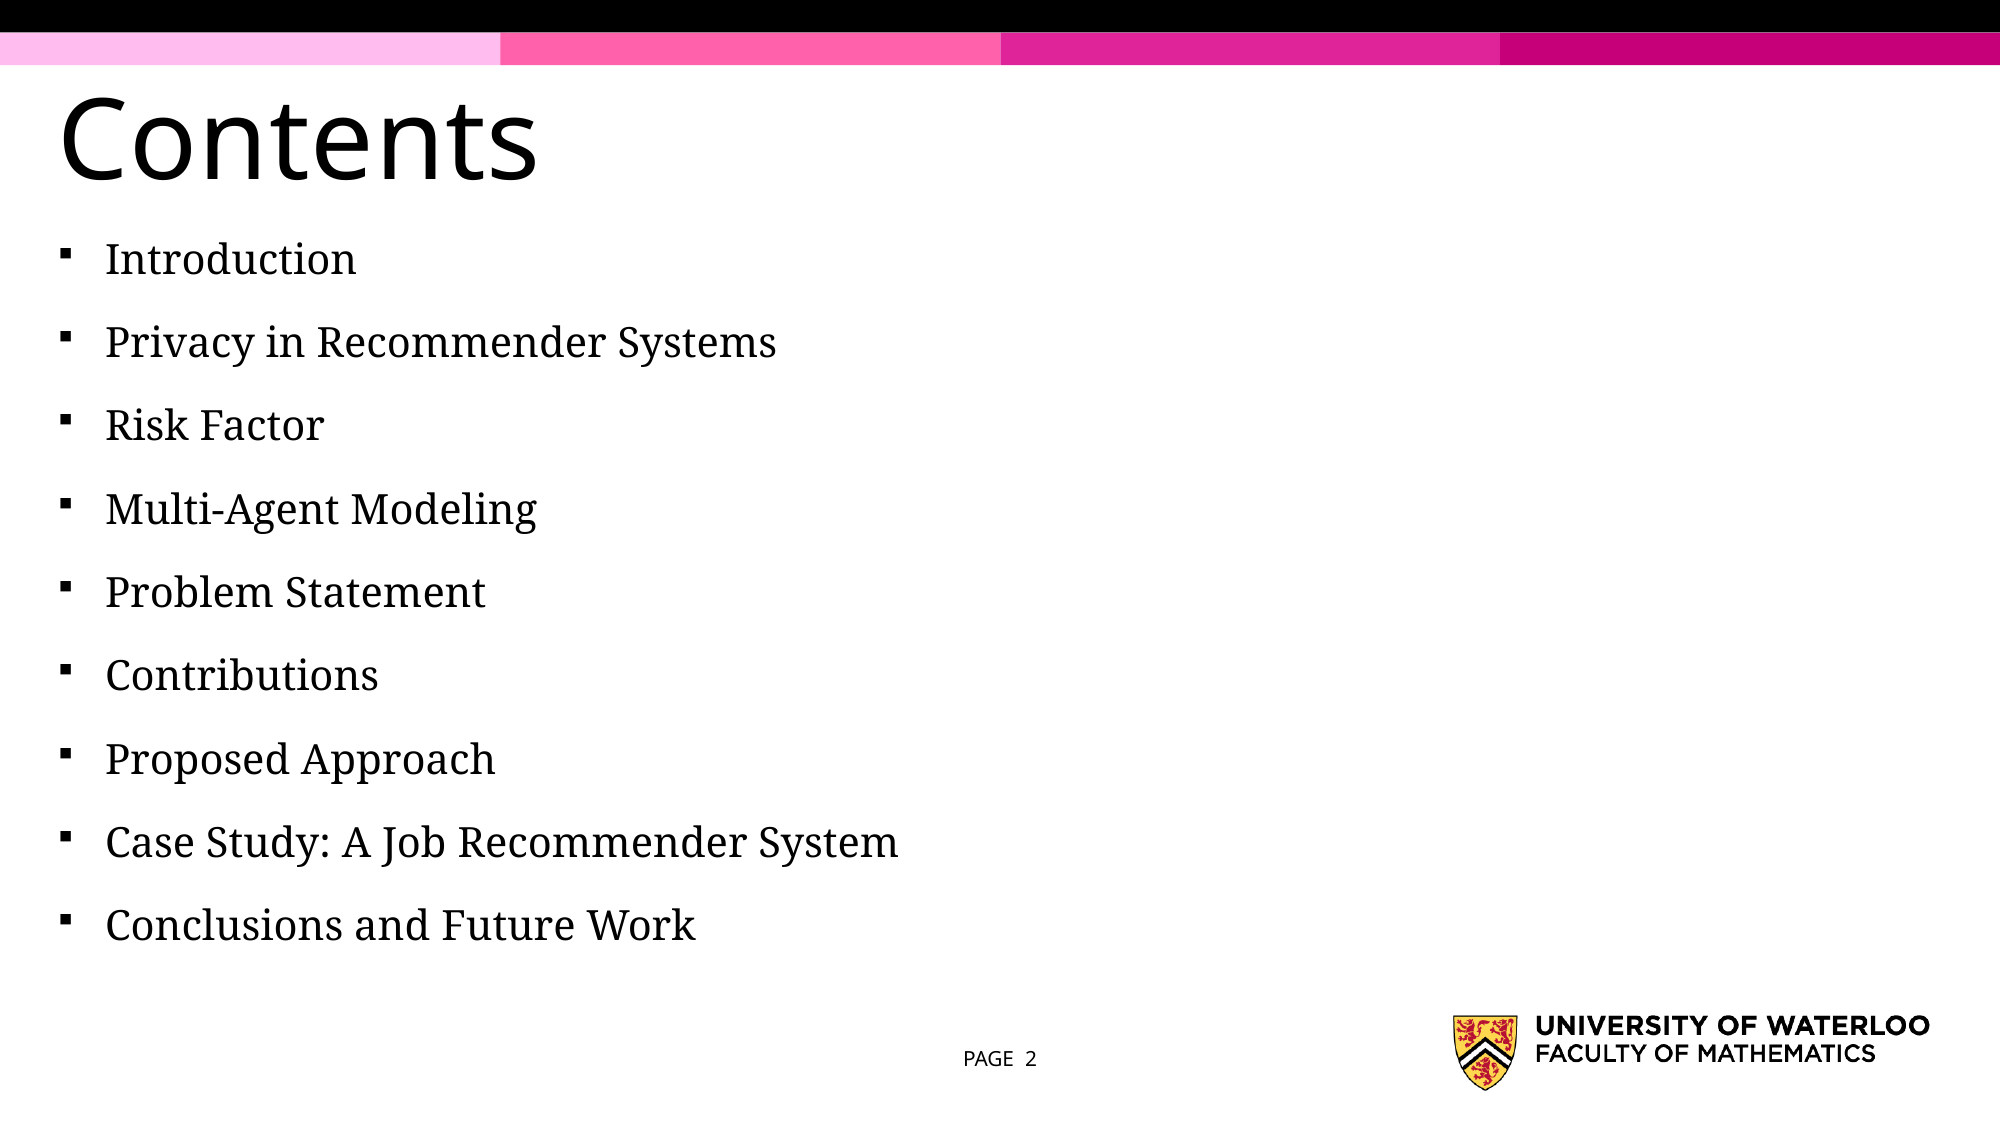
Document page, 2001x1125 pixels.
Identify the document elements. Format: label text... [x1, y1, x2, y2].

title Contents [42, 71, 1941, 219]
list Introduction Privacy in Recommender Systems Risk Factor Multi-Agent Modeling Problem Statement Contributions Proposed Approach Case Study: A Job Recommender System Conclusions and Future Work [42, 225, 1941, 1033]
slide_number PAGE 2 [916, 1039, 1084, 1081]
picture [1375, 956, 2001, 1125]
